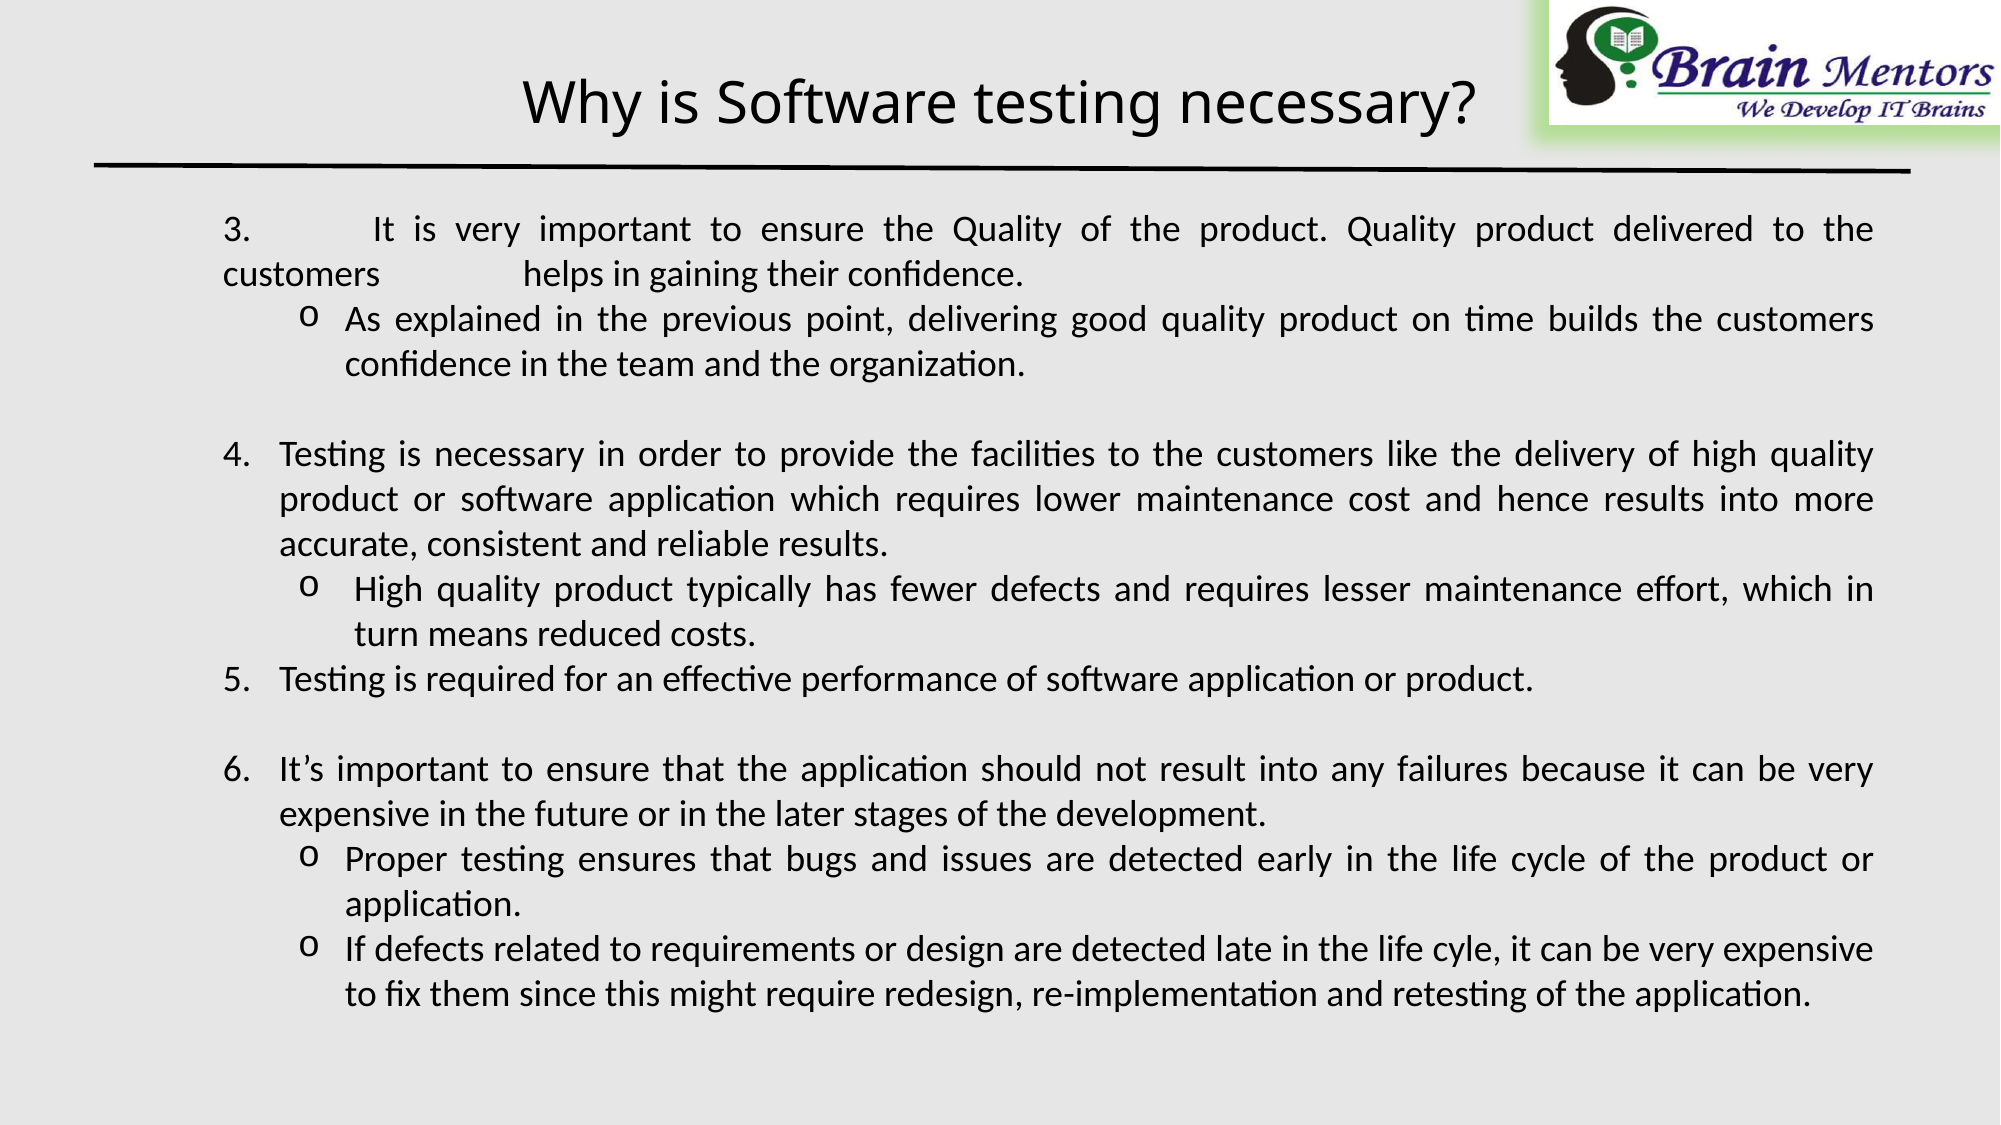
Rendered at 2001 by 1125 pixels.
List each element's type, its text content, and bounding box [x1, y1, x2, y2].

text_box 3. It is very important to ensure the Quality of the product. Quality product delivered to the customers helps in gaining their confidence. As explained in the previous point, delivering good quality product on time builds the customers confidence in the team and the organization. Testing is necessary in order to provide the facilities to the customers like the delivery of high quality product or software application which requires lower maintenance cost and hence results into more accurate, consistent and reliable results. High quality product typically has fewer defects and requires lesser maintenance effort, which in turn means reduced costs. Testing is required for an effective performance of software application or product. It’s important to ensure that the application should not result into any failures because it can be very expensive in the future or in the later stages of the development. Proper testing ensures that bugs and issues are detected early in the life cycle of the product or application. If defects related to requirements or design are detected late in the life cyle, it can be very expensive to fix them since this might require redesign, re-implementation and retesting of the application. [133, 196, 1891, 1067]
picture [1549, 0, 2000, 125]
text_box Why is Software testing necessary? [319, 58, 1534, 143]
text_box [93, 165, 1911, 172]
